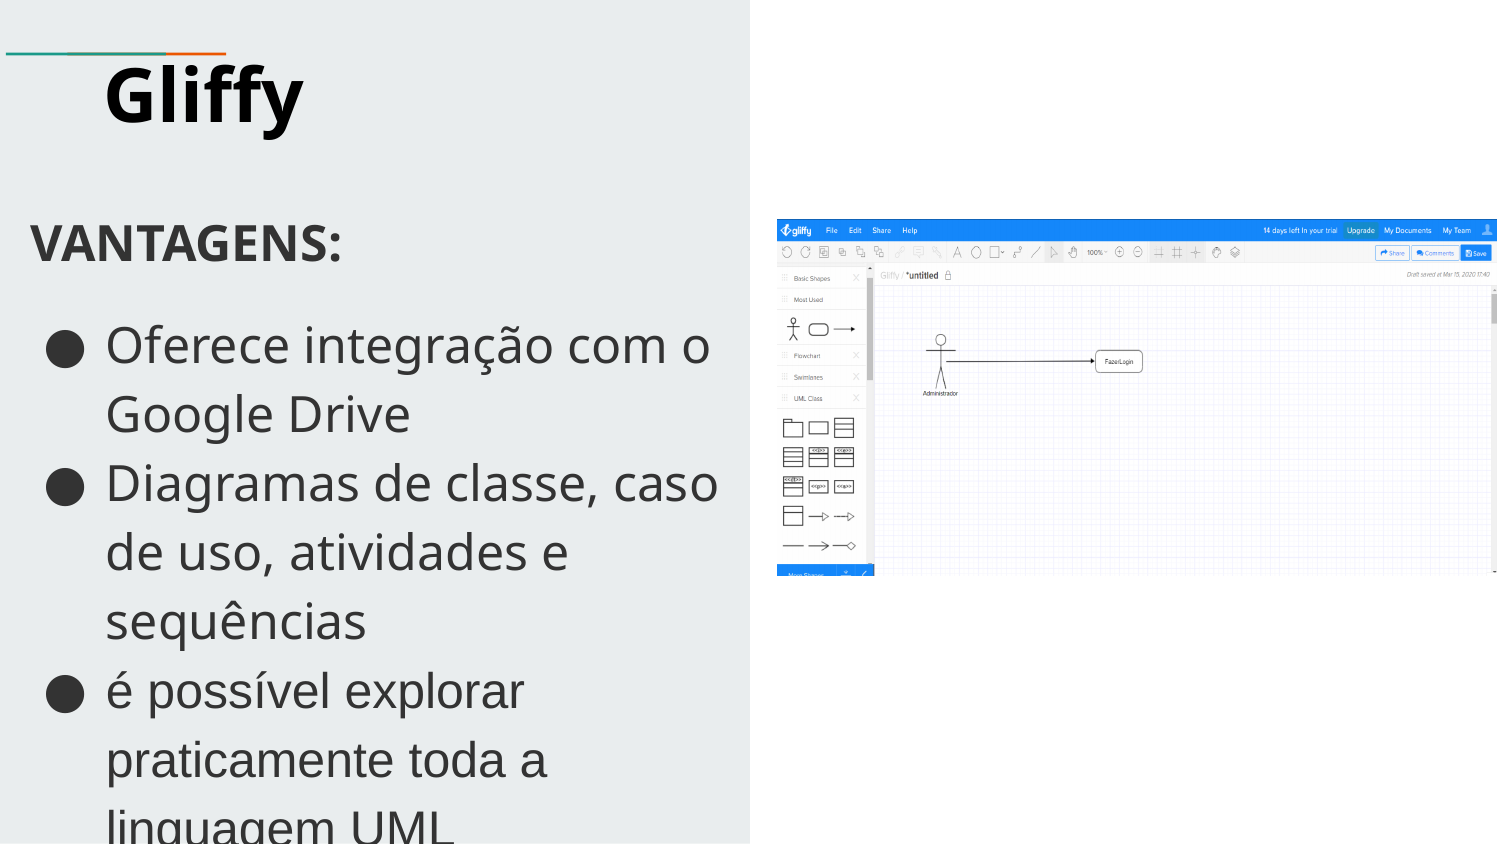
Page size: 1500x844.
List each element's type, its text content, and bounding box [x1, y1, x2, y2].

picture [776, 219, 1497, 576]
subtitle VANTAGENS: Oferece integração com o Google Drive Diagramas de classe, caso de uso, atividades e sequências é possível explorar praticamente toda a linguagem UML [15, 187, 750, 810]
title Gliffy [88, 32, 630, 187]
